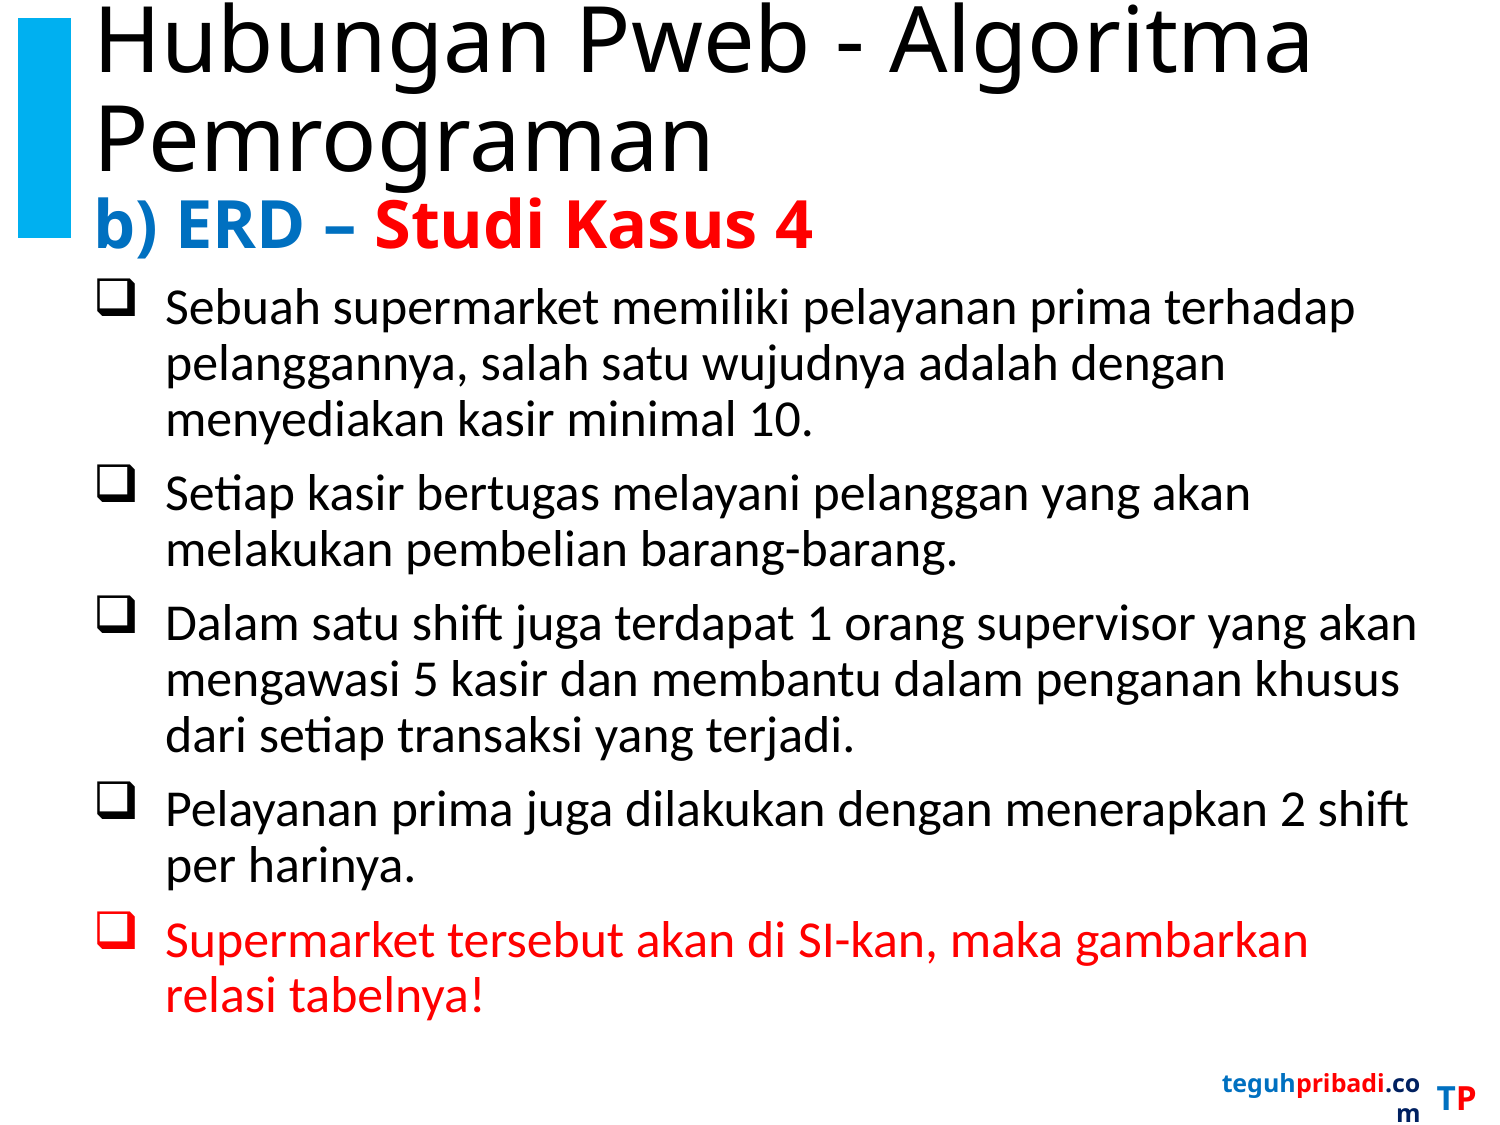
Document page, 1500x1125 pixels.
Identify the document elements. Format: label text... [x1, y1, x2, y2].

title Hubungan Pweb - Algoritma Pemrograman b) ERD – Studi Kasus 4 [78, 19, 1443, 237]
list Sebuah supermarket memiliki pelayanan prima terhadap pelanggannya, salah satu wujudnya adalah dengan menyediakan kasir minimal 10. Setiap kasir bertugas melayani pelanggan yang akan melakukan pembelian barang-barang. Dalam satu shift juga terdapat 1 orang supervisor yang akan mengawasi 5 kasir dan membantu dalam penganan khusus dari setiap transaksi yang terjadi. Pelayanan prima juga dilakukan dengan menerapkan 2 shift per harinya. Supermarket tersebut akan di SI-kan, maka gambarkan relasi tabelnya! [78, 272, 1443, 1033]
